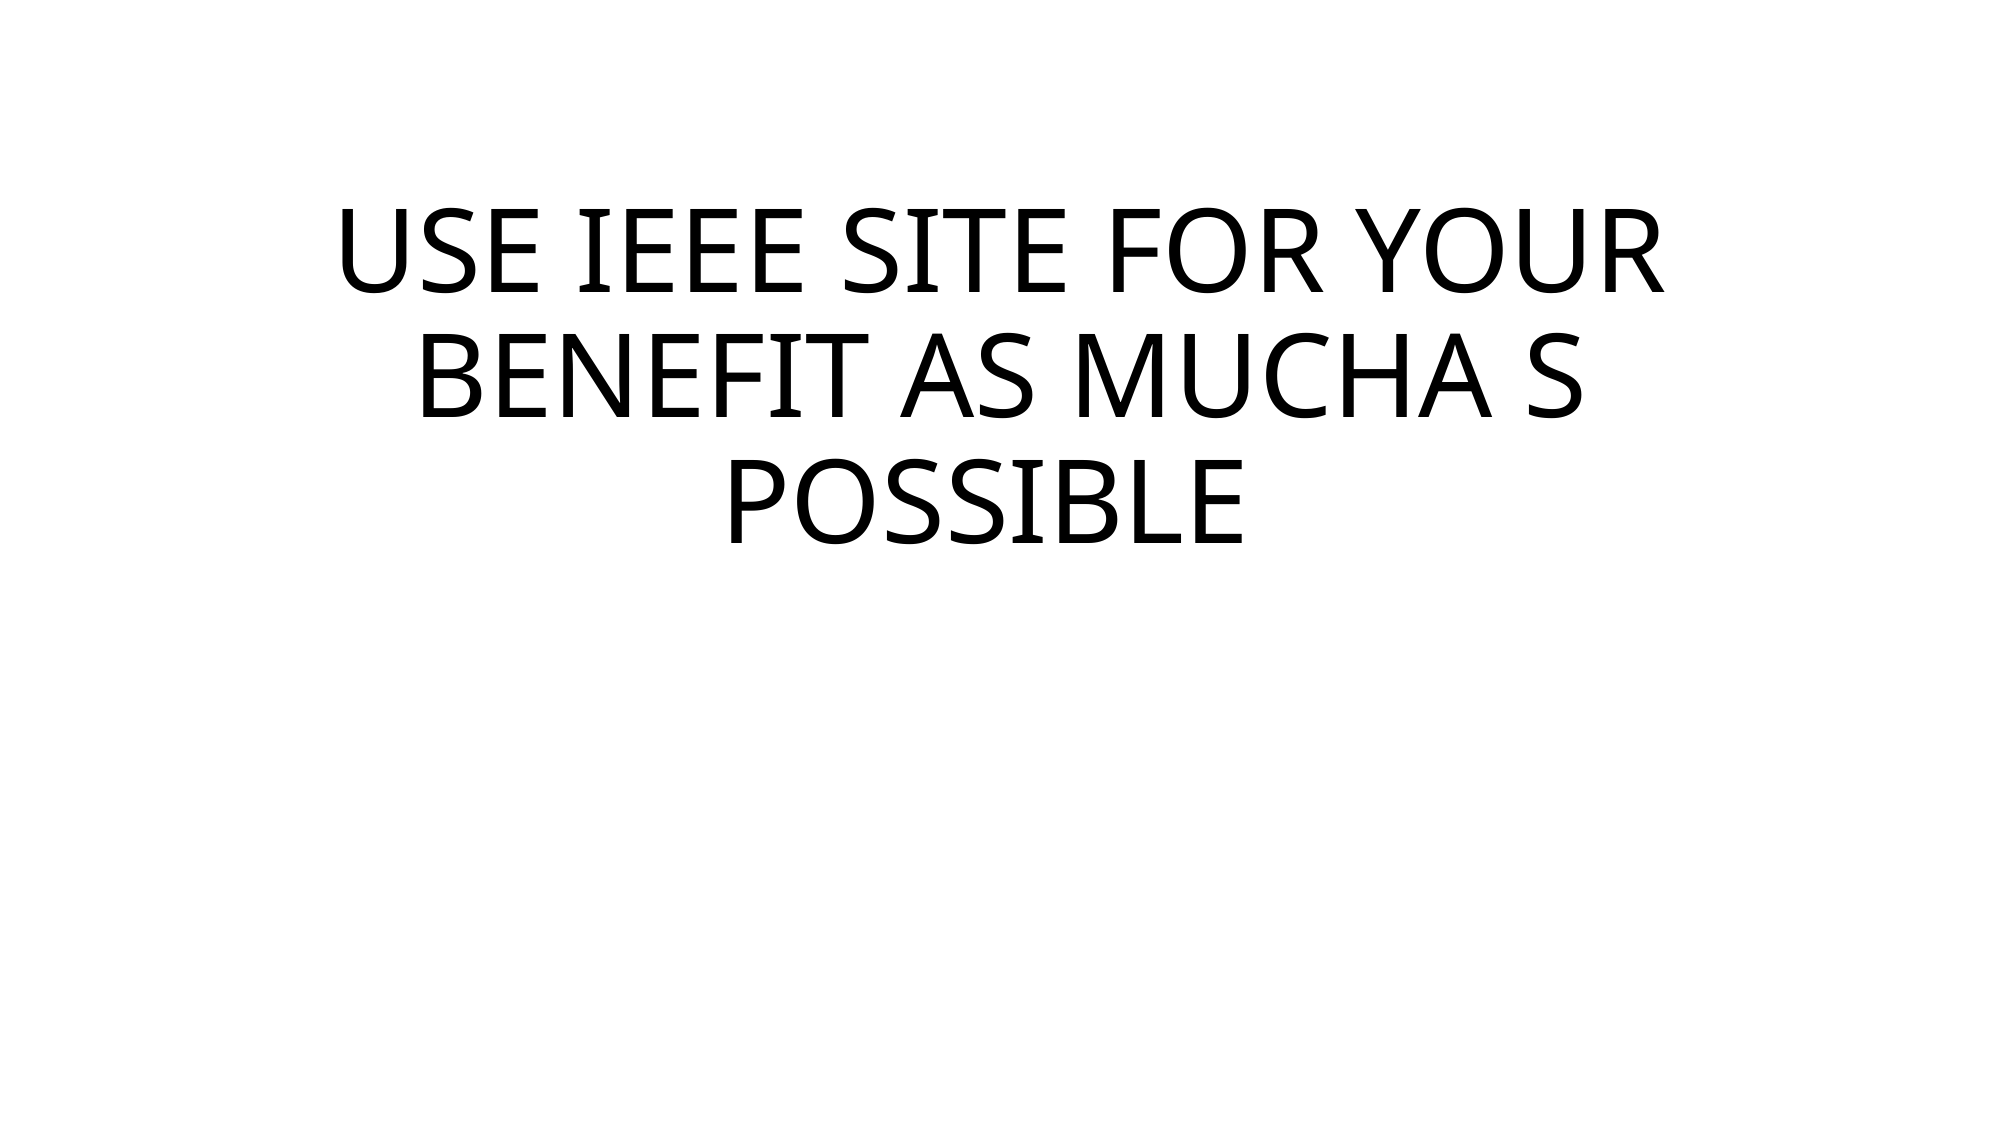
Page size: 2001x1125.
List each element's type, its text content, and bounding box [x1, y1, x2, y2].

title USE IEEE SITE FOR YOUR BENEFIT AS MUCHA S POSSIBLE [249, 184, 1750, 576]
